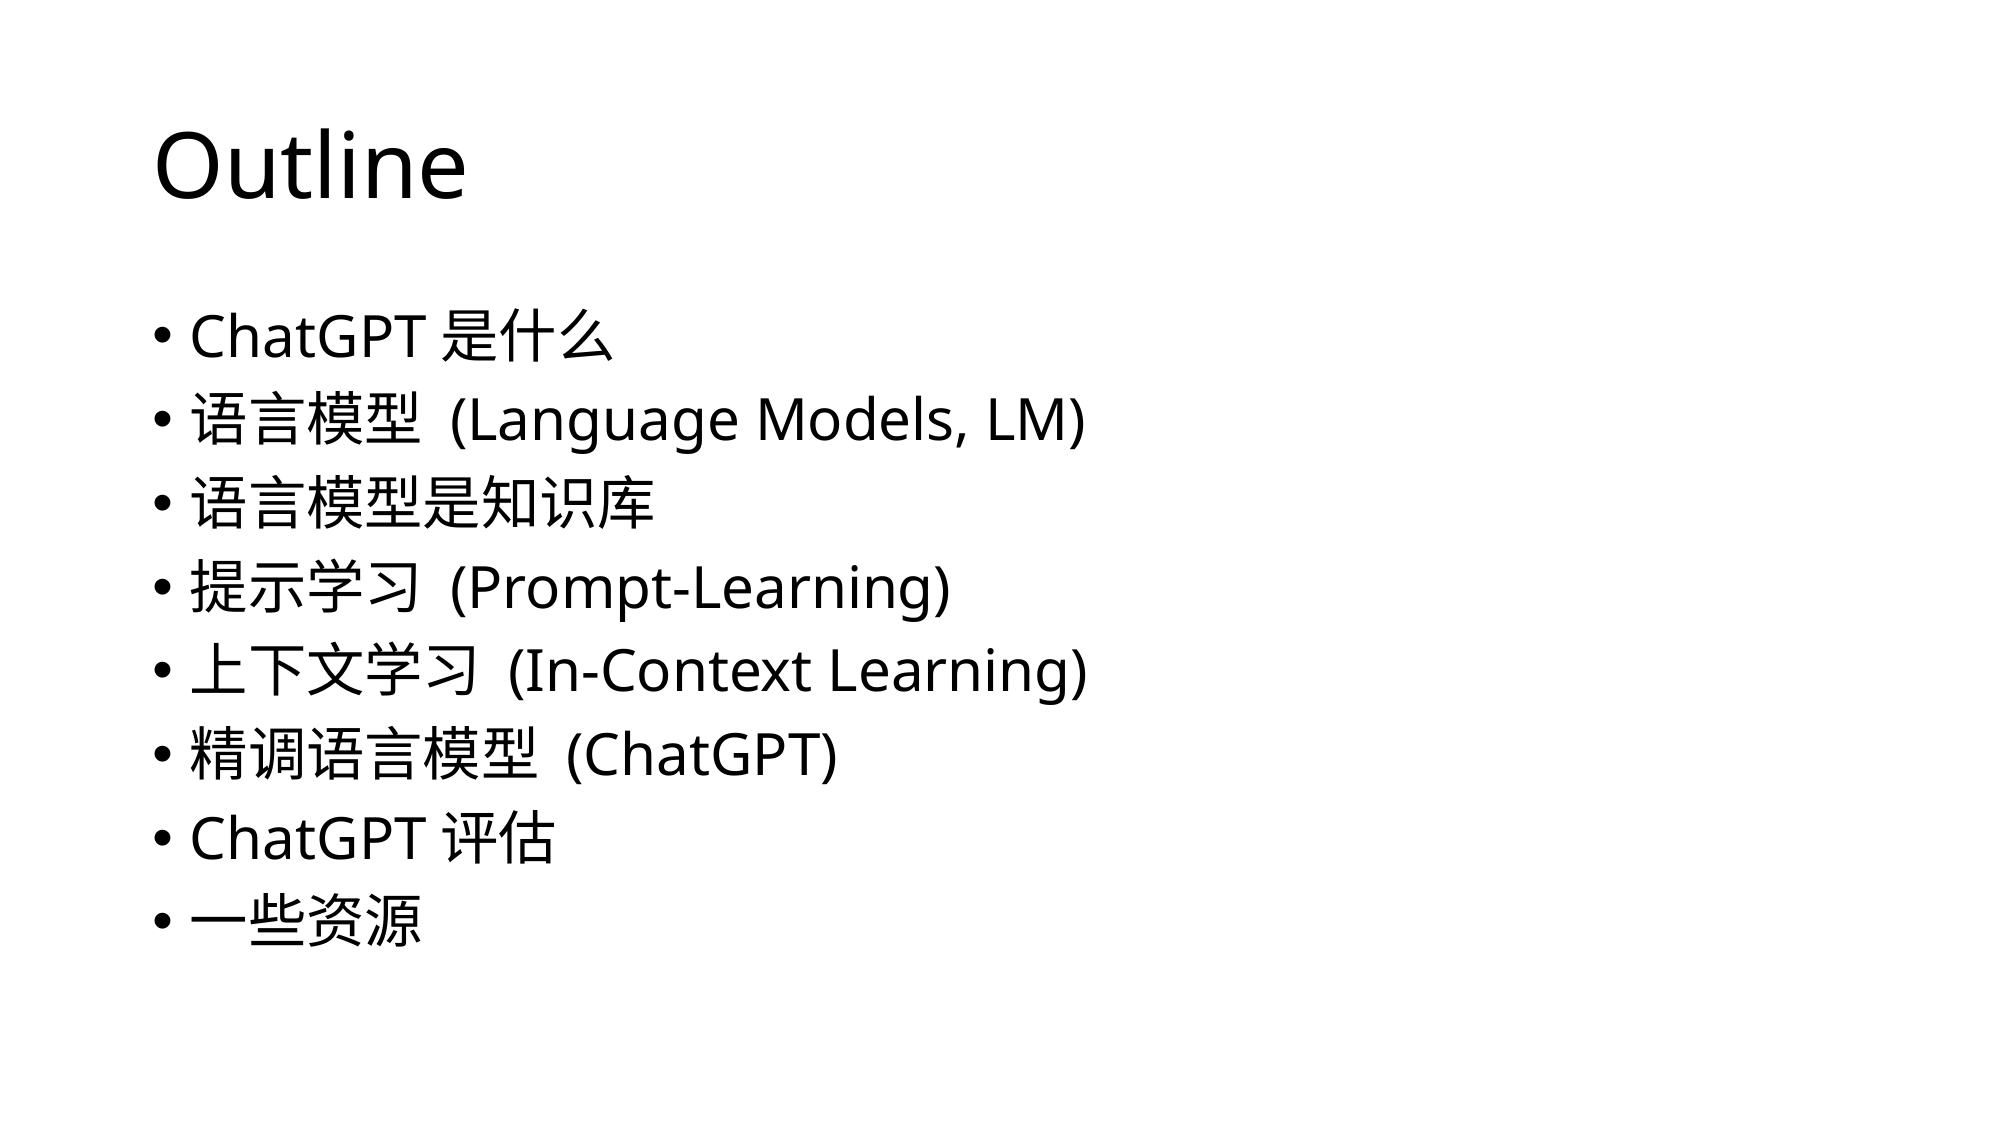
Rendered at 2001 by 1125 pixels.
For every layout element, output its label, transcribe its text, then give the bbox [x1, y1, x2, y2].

title Outline [137, 59, 1863, 278]
list ChatGPT是什么 语言模型 (Language Models, LM) 语言模型是知识库 提示学习 (Prompt-Learning) 上下文学习 (In-Context Learning) 精调语言模型 (ChatGPT) ChatGPT评估 一些资源 [137, 299, 1863, 1125]
